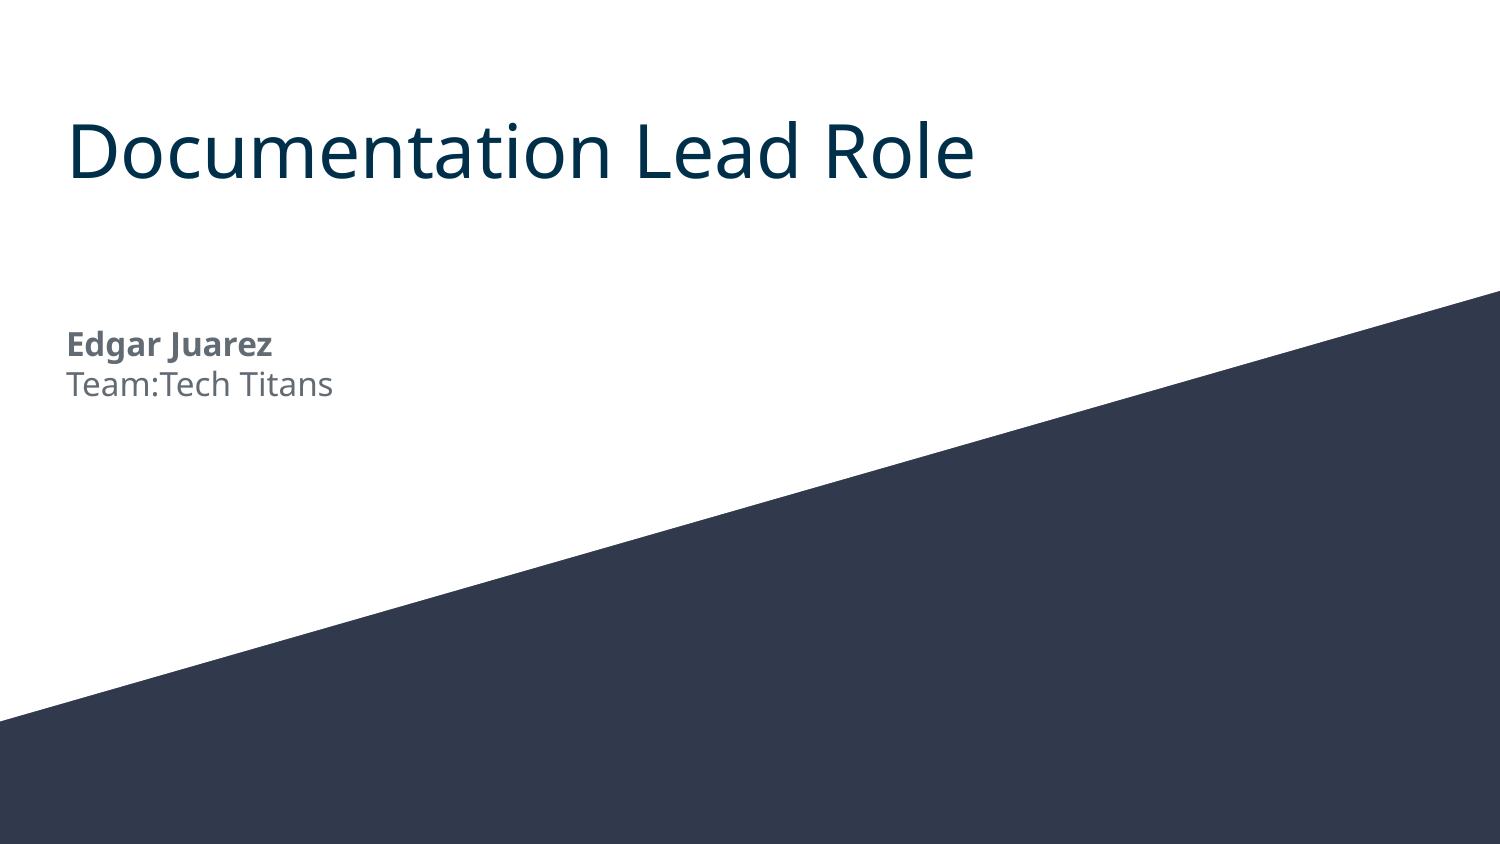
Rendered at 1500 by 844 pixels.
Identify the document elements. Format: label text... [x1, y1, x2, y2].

title Documentation Lead Role [51, 88, 1449, 299]
subtitle Edgar Juarez Team:Tech Titans [51, 308, 748, 430]
